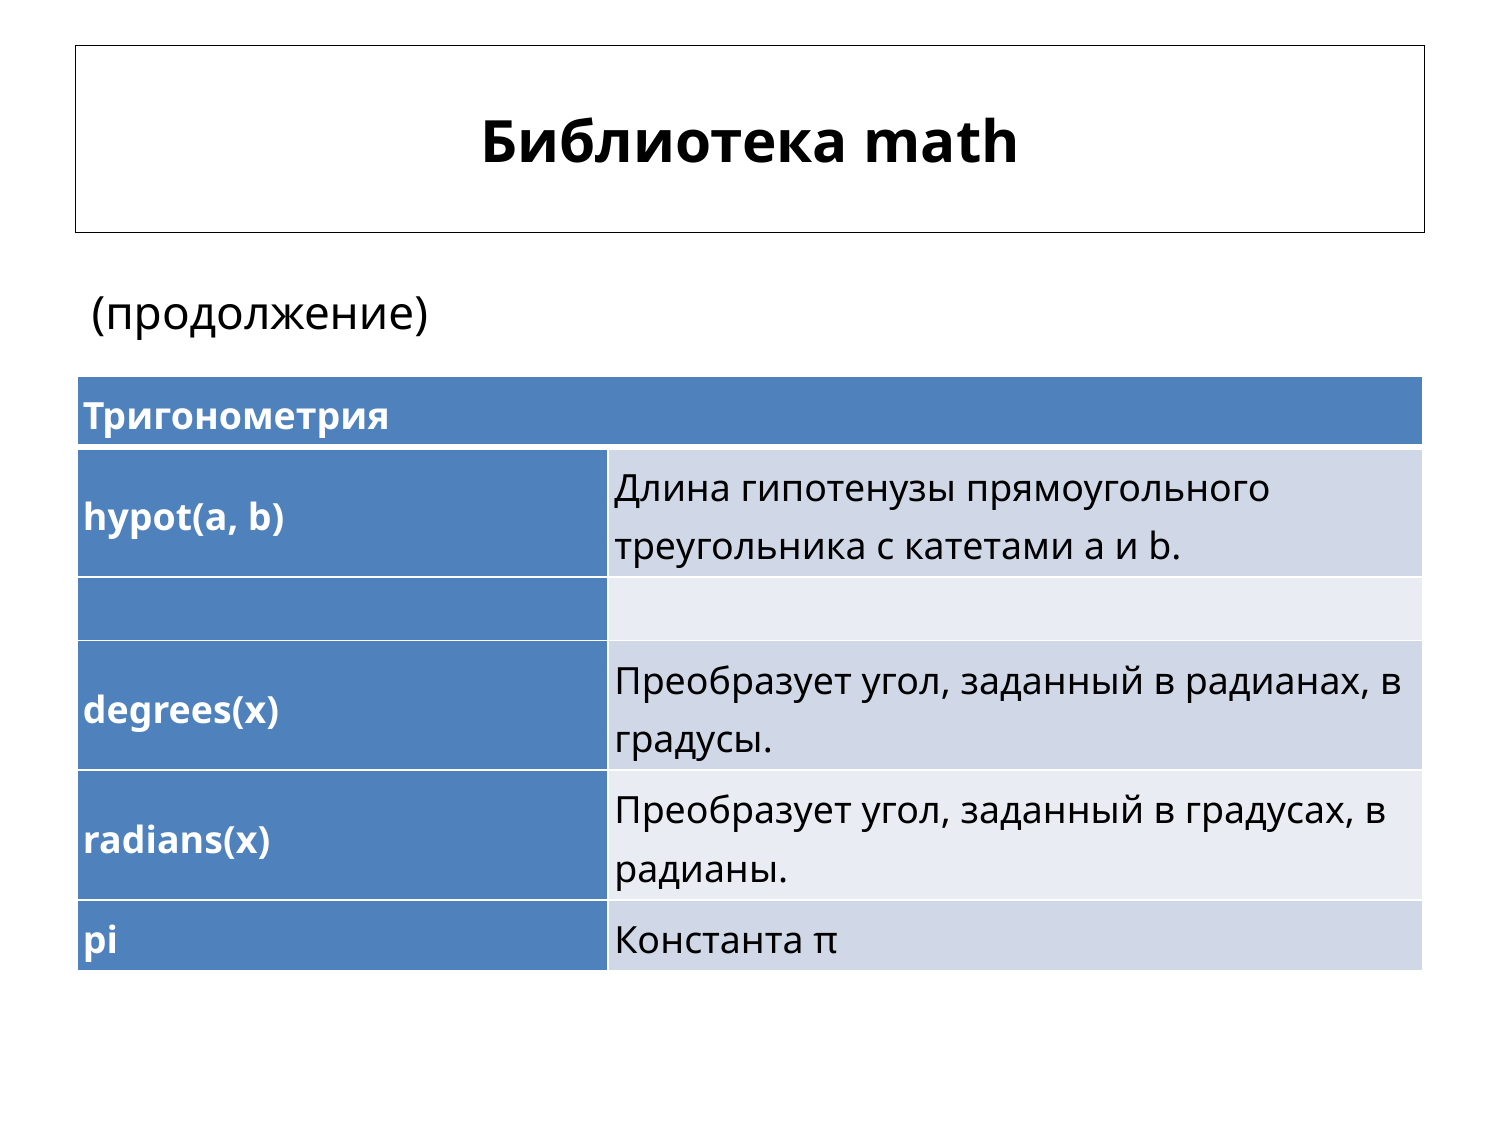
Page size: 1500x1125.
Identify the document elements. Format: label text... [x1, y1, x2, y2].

table_cell Преобразует угол, заданный в градусах, в радианы. [609, 771, 1422, 899]
table_header Тригонометрия [78, 377, 1422, 444]
table_cell [78, 578, 607, 640]
text_box (продолжение) [76, 259, 1424, 346]
table_cell [609, 578, 1422, 640]
table_cell degrees(x) [78, 641, 607, 769]
table_cell Преобразует угол, заданный в радианах, в градусы. [609, 641, 1422, 769]
title Библиотека math [75, 45, 1425, 233]
table_cell pi [78, 901, 607, 970]
table_cell hypot(a, b) [78, 450, 607, 576]
table_cell Длина гипотенузы прямоугольного треугольника с катетами a и b. [609, 450, 1422, 576]
table_cell Константа π [609, 901, 1422, 970]
table_cell radians(x) [78, 771, 607, 899]
